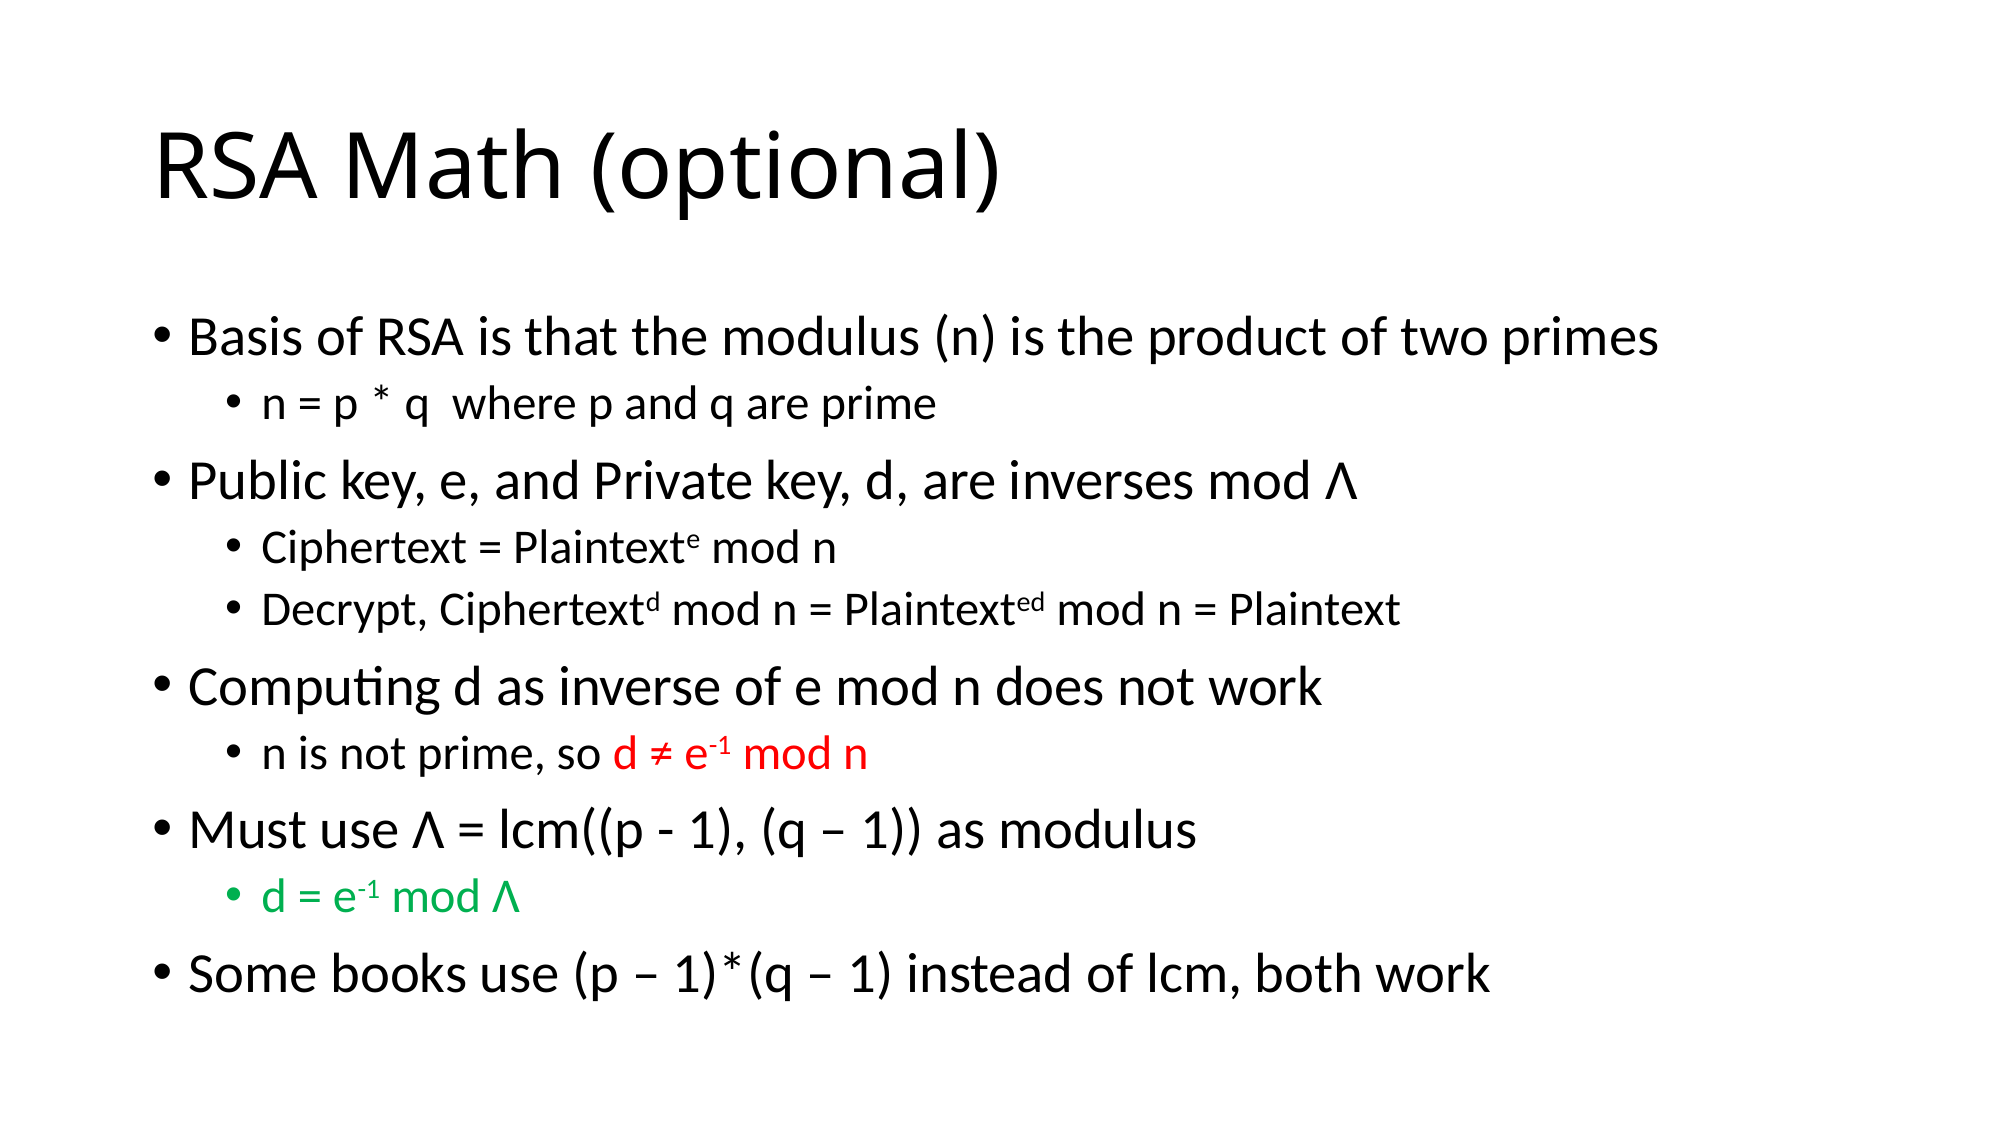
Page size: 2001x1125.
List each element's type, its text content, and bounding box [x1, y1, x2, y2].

title RSA Math (optional) [137, 59, 1863, 278]
list Basis of RSA is that the modulus (n) is the product of two primes n = p * q where p and q are prime Public key, e, and Private key, d, are inverses mod Λ Ciphertext = Plaintexte mod n Decrypt, Ciphertextd mod n = Plaintexted mod n = Plaintext Computing d as inverse of e mod n does not work n is not prime, so d ≠ e-1 mod n Must use Λ = lcm((p - 1), (q – 1)) as modulus d = e-1 mod Λ Some books use (p – 1)*(q – 1) instead of lcm, both work [137, 299, 1863, 1014]
